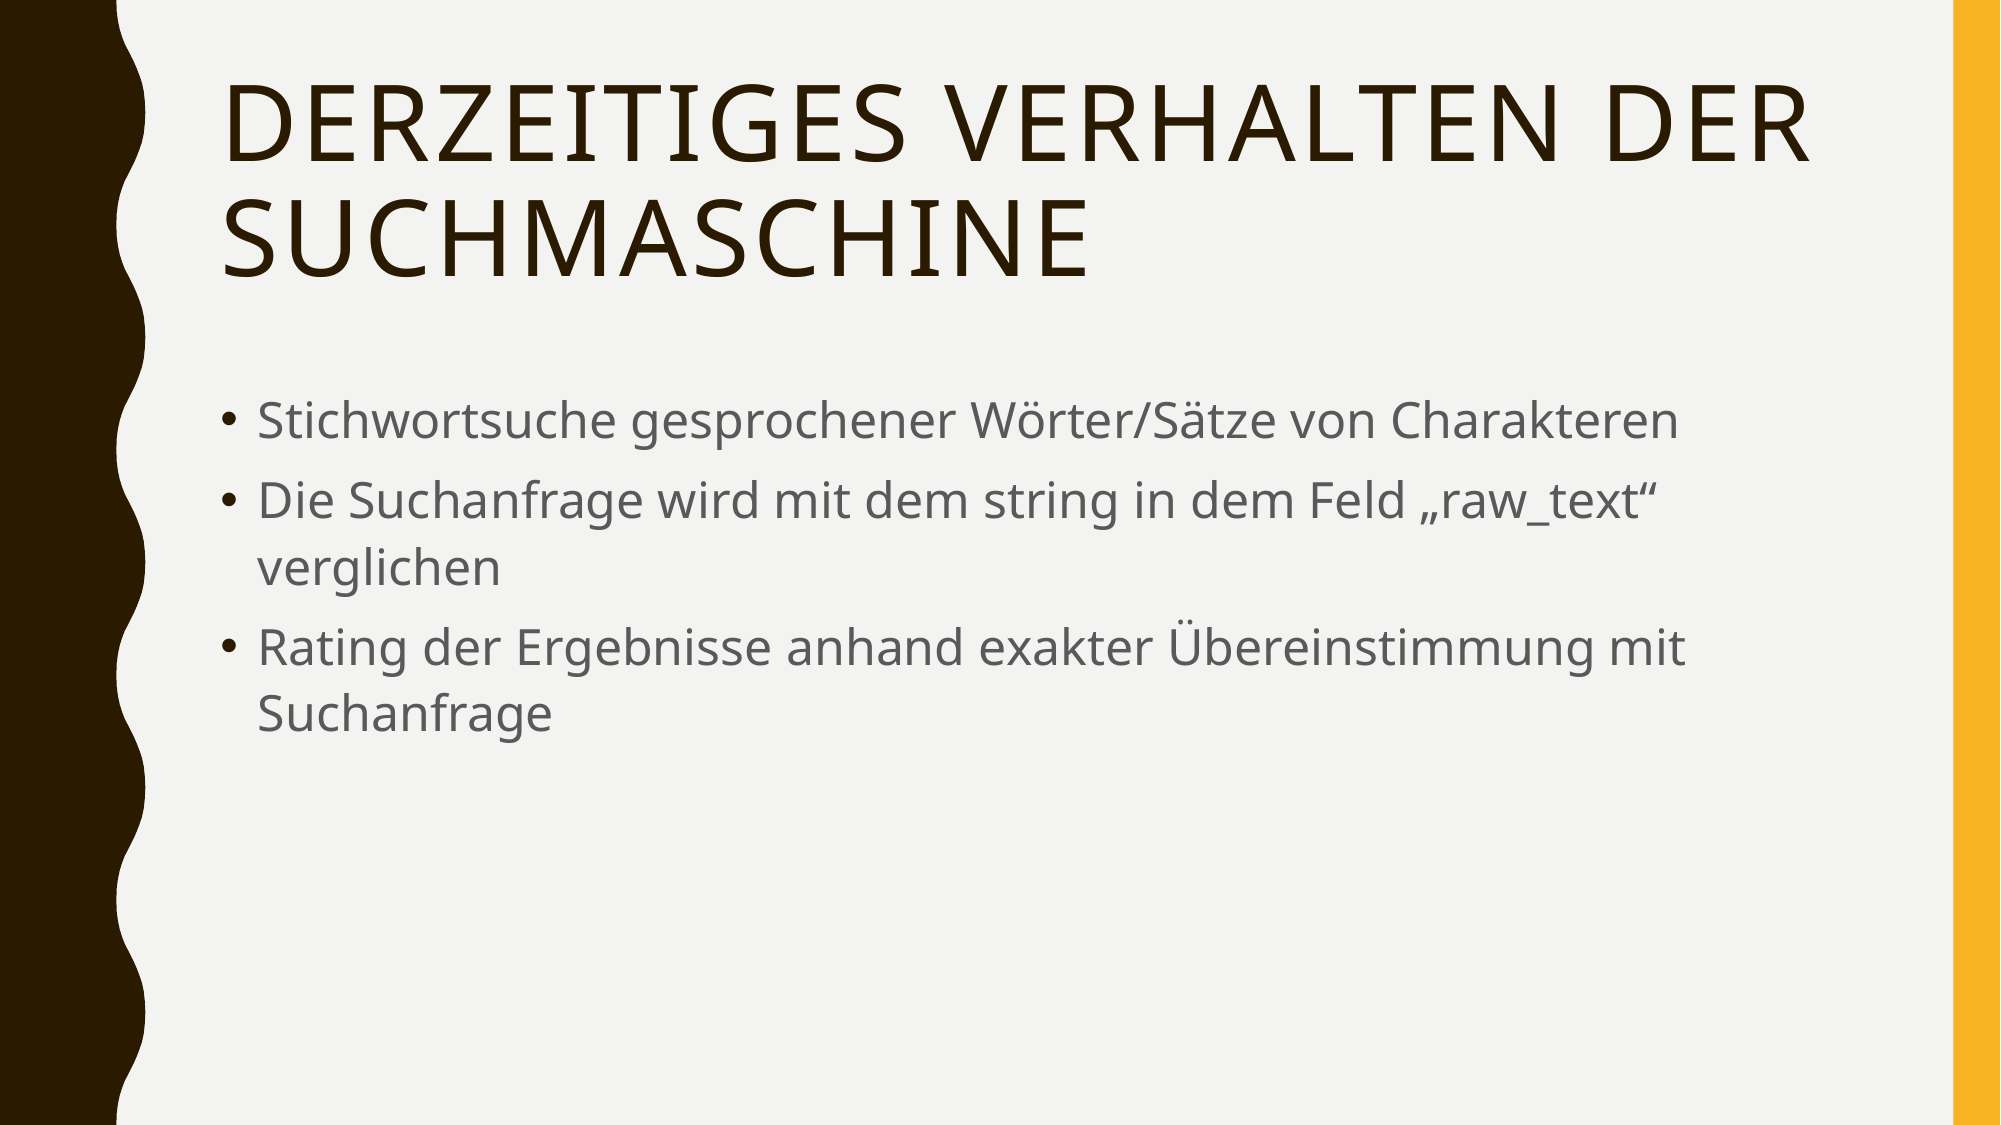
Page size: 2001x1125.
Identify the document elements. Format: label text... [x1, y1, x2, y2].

list Stichwortsuche gesprochener Wörter/Sätze von Charakteren Die Suchanfrage wird mit dem string in dem Feld „raw_text“ verglichen Rating der Ergebnisse anhand exakter Übereinstimmung mit Suchanfrage [205, 375, 1875, 965]
title Derzeitiges Verhalten der Suchmaschine [205, 62, 1875, 308]
